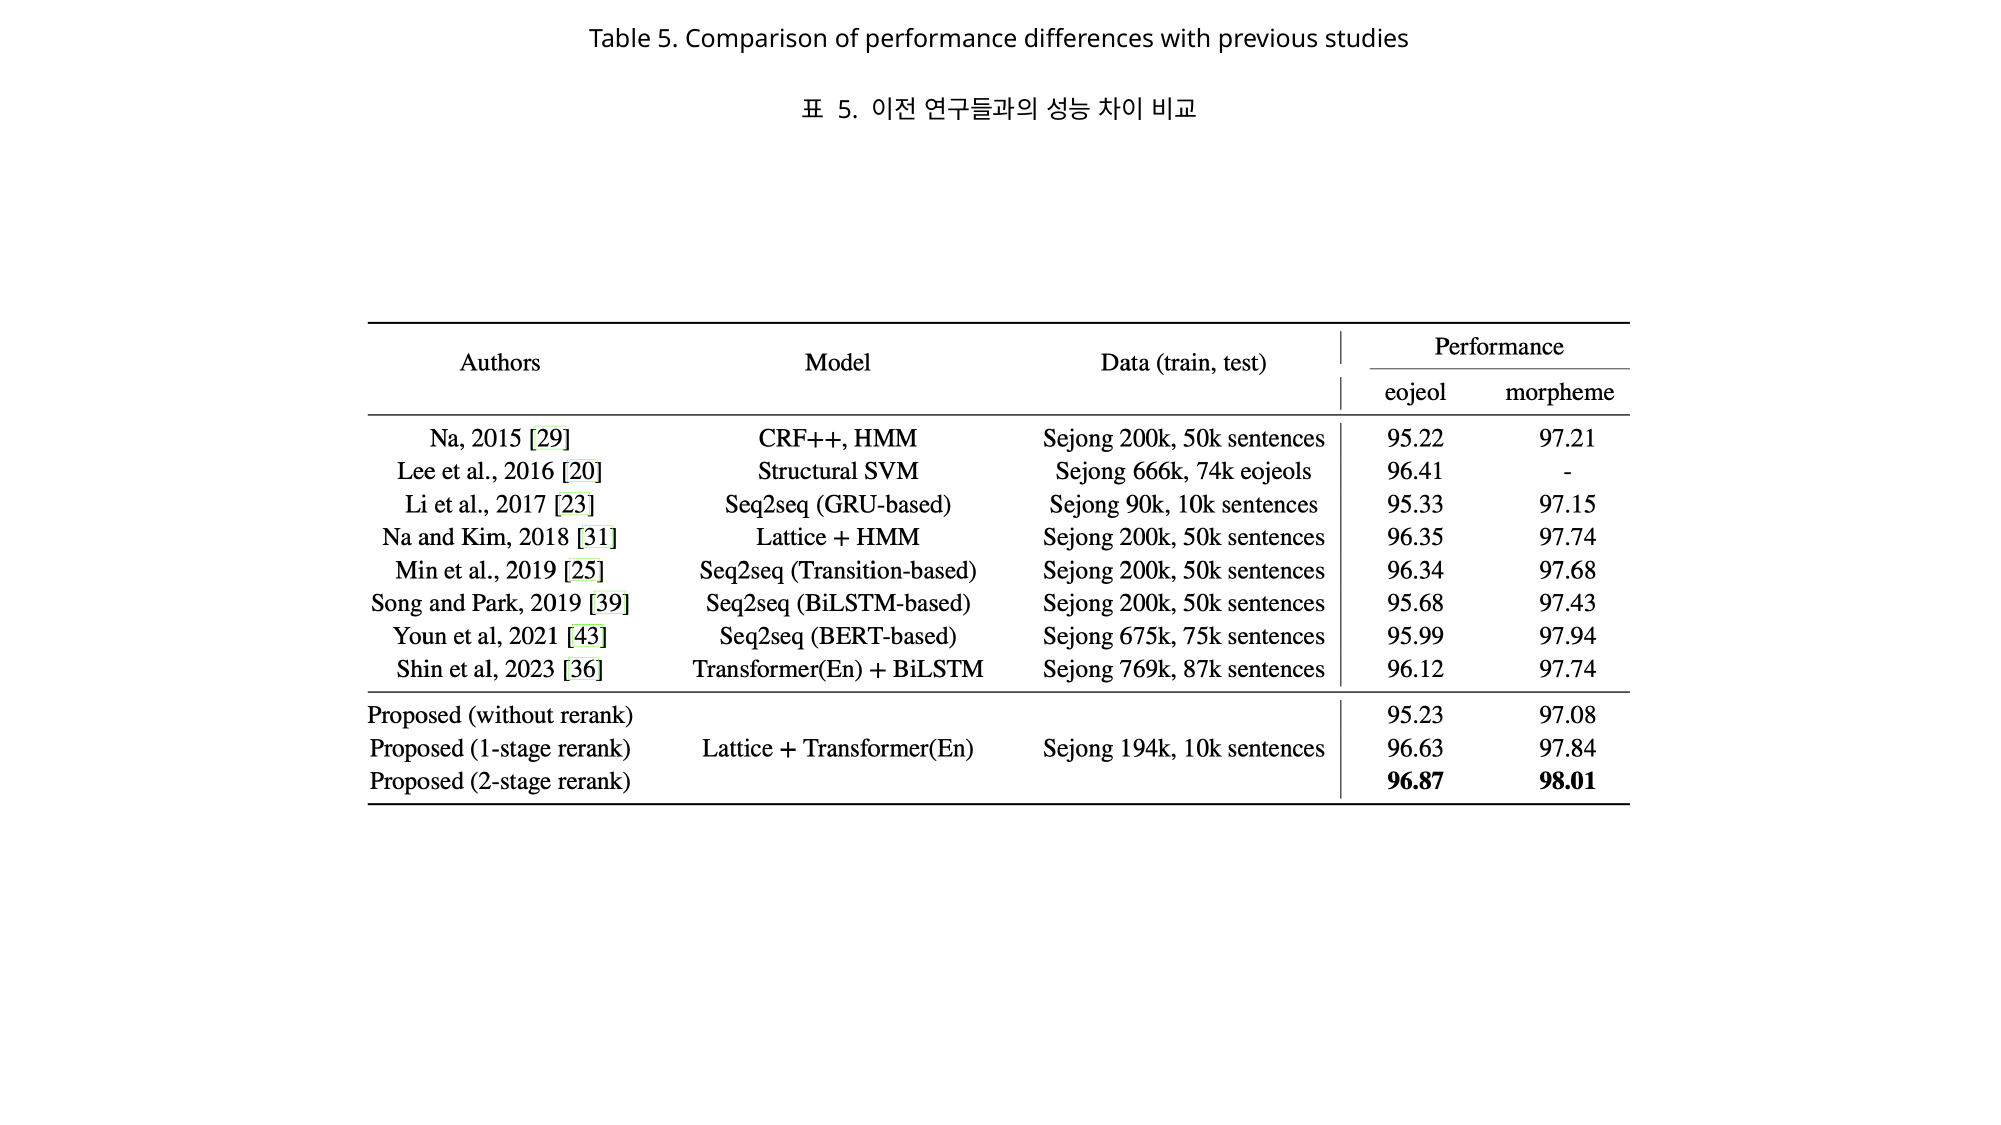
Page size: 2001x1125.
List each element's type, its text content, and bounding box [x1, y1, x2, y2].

text_box Table 5. Comparison of performance differences with previous studies [0, 0, 2000, 71]
text_box 표 5. 이전 연구들과의 성능 차이 비교 [0, 71, 2000, 143]
picture [362, 313, 1638, 812]
